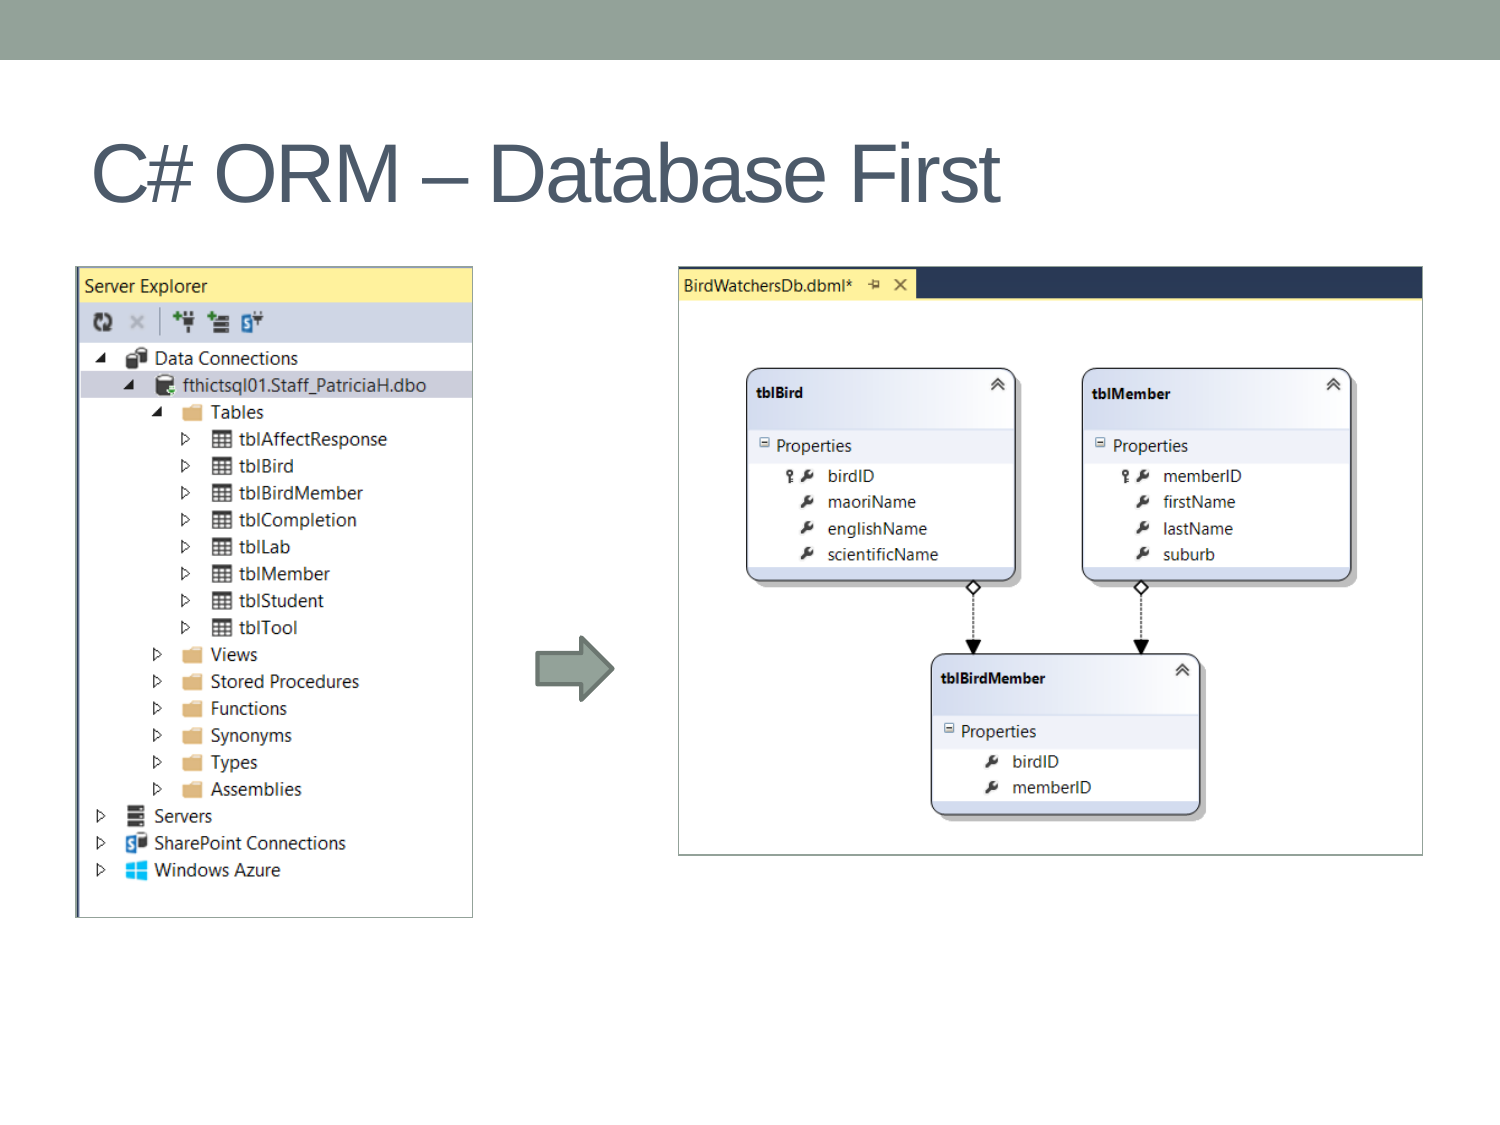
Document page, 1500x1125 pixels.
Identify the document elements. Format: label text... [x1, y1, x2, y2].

picture [76, 266, 473, 918]
picture [678, 266, 1423, 855]
text_box [535, 635, 615, 702]
title C# ORM – Database First [75, 87, 1425, 250]
